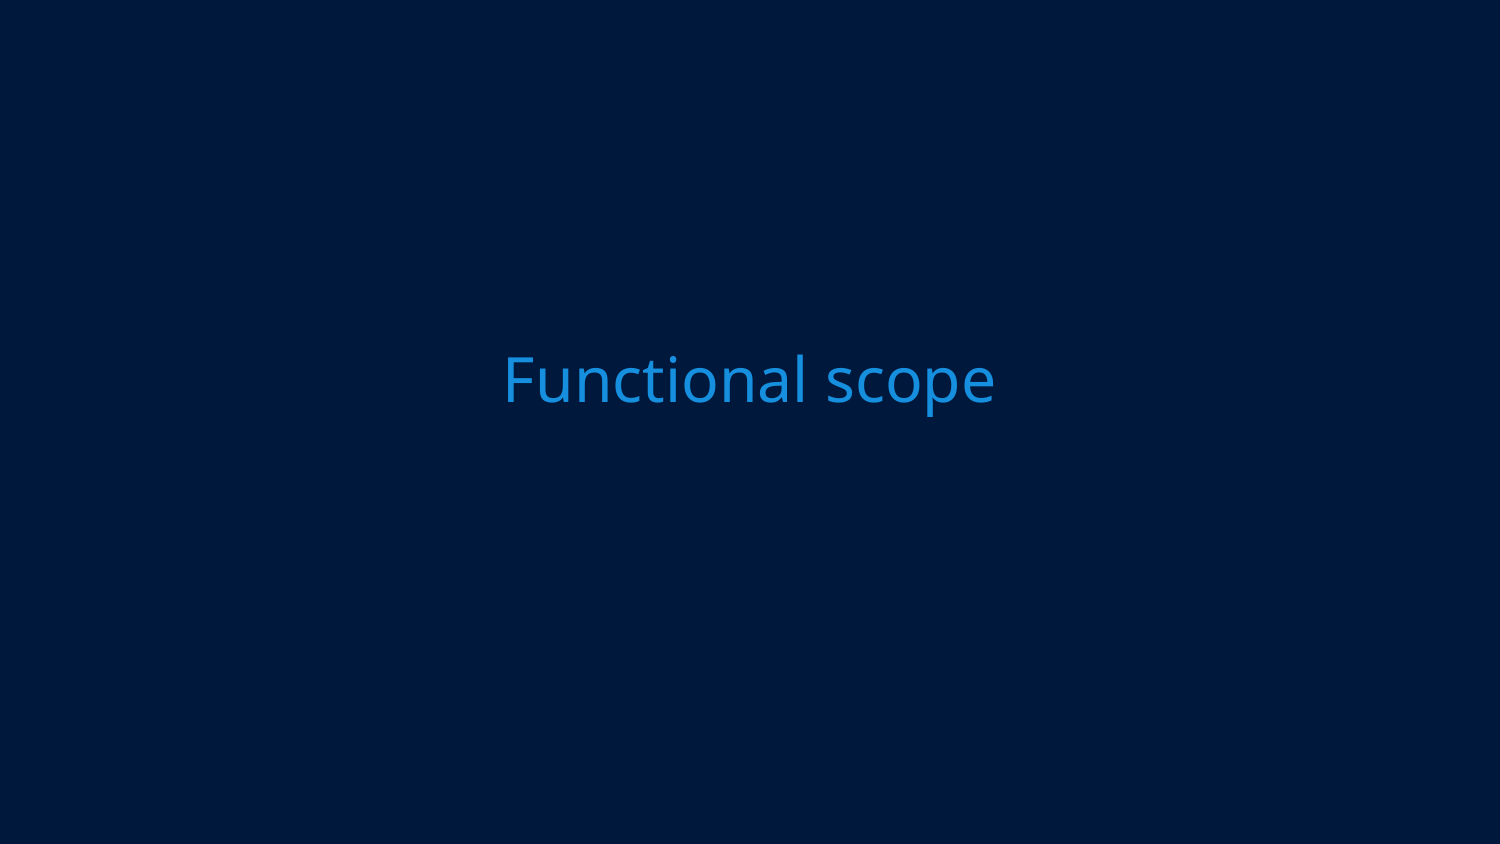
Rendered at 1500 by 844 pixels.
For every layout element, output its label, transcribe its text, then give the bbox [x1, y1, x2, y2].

title Functional scope [75, 301, 1425, 465]
